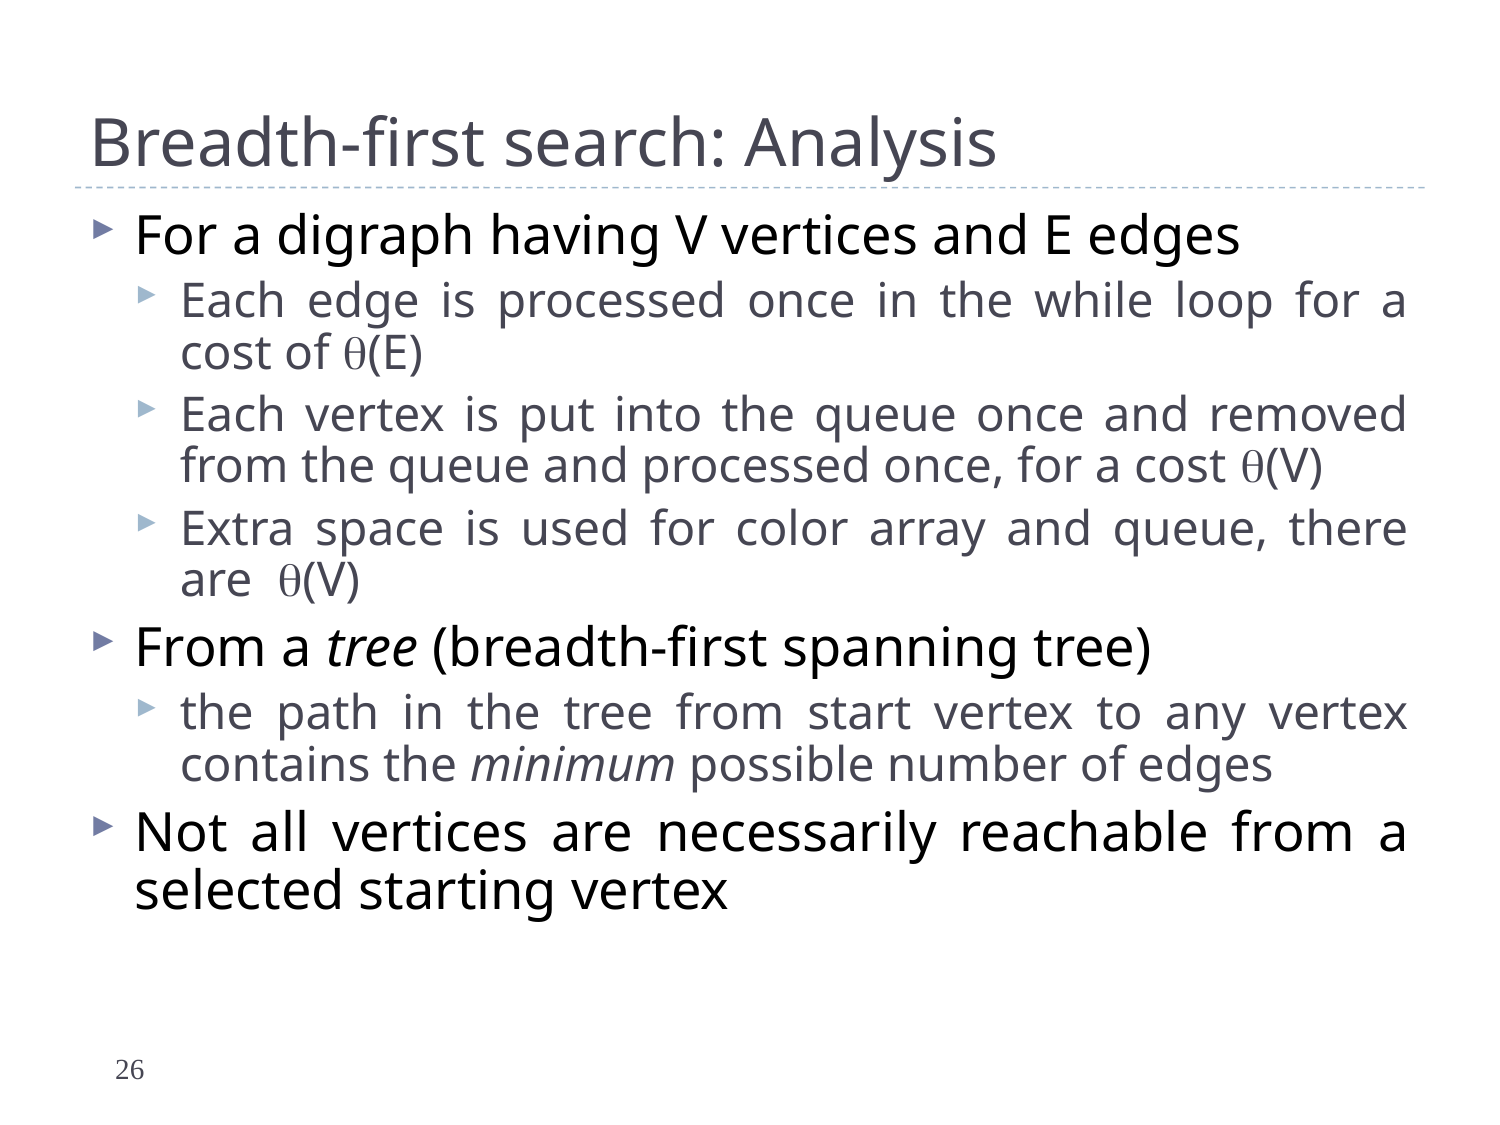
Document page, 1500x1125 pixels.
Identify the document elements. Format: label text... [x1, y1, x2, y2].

slide_number 26 [100, 1042, 426, 1103]
title Breadth-first search: Analysis [75, 24, 1425, 188]
list For a digraph having V vertices and E edges Each edge is processed once in the while loop for a cost of (E) Each vertex is put into the queue once and removed from the queue and processed once, for a cost (V) Extra space is used for color array and queue, there are (V) From a tree (breadth-first spanning tree) the path in the tree from start vertex to any vertex contains the minimum possible number of edges Not all vertices are necessarily reachable from a selected starting vertex [75, 200, 1425, 1010]
